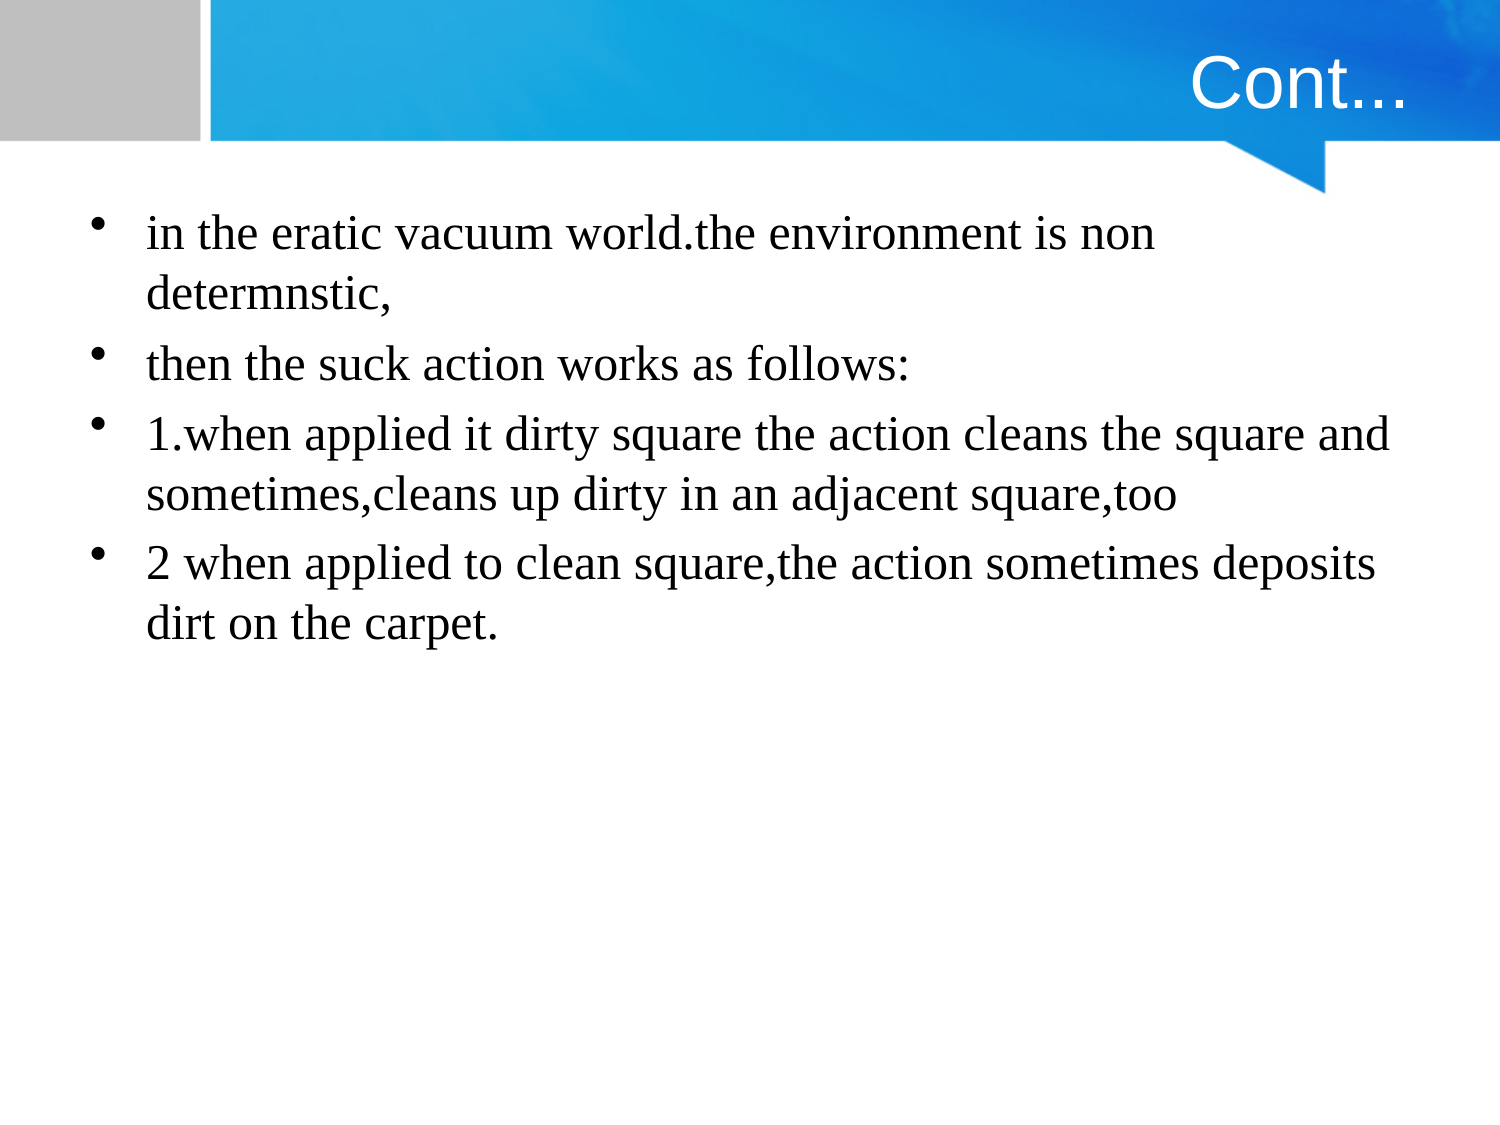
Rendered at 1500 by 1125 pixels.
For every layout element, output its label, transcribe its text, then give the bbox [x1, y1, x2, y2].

list in the eratic vacuum world.the environment is non determnstic, then the suck action works as follows: 1.when applied it dirty square the action cleans the square and sometimes,cleans up dirty in an adjacent square,too 2 when applied to clean square,the action sometimes deposits dirt on the carpet. [74, 192, 1426, 1006]
picture [0, 0, 1500, 1125]
title Cont... [74, 30, 1426, 127]
